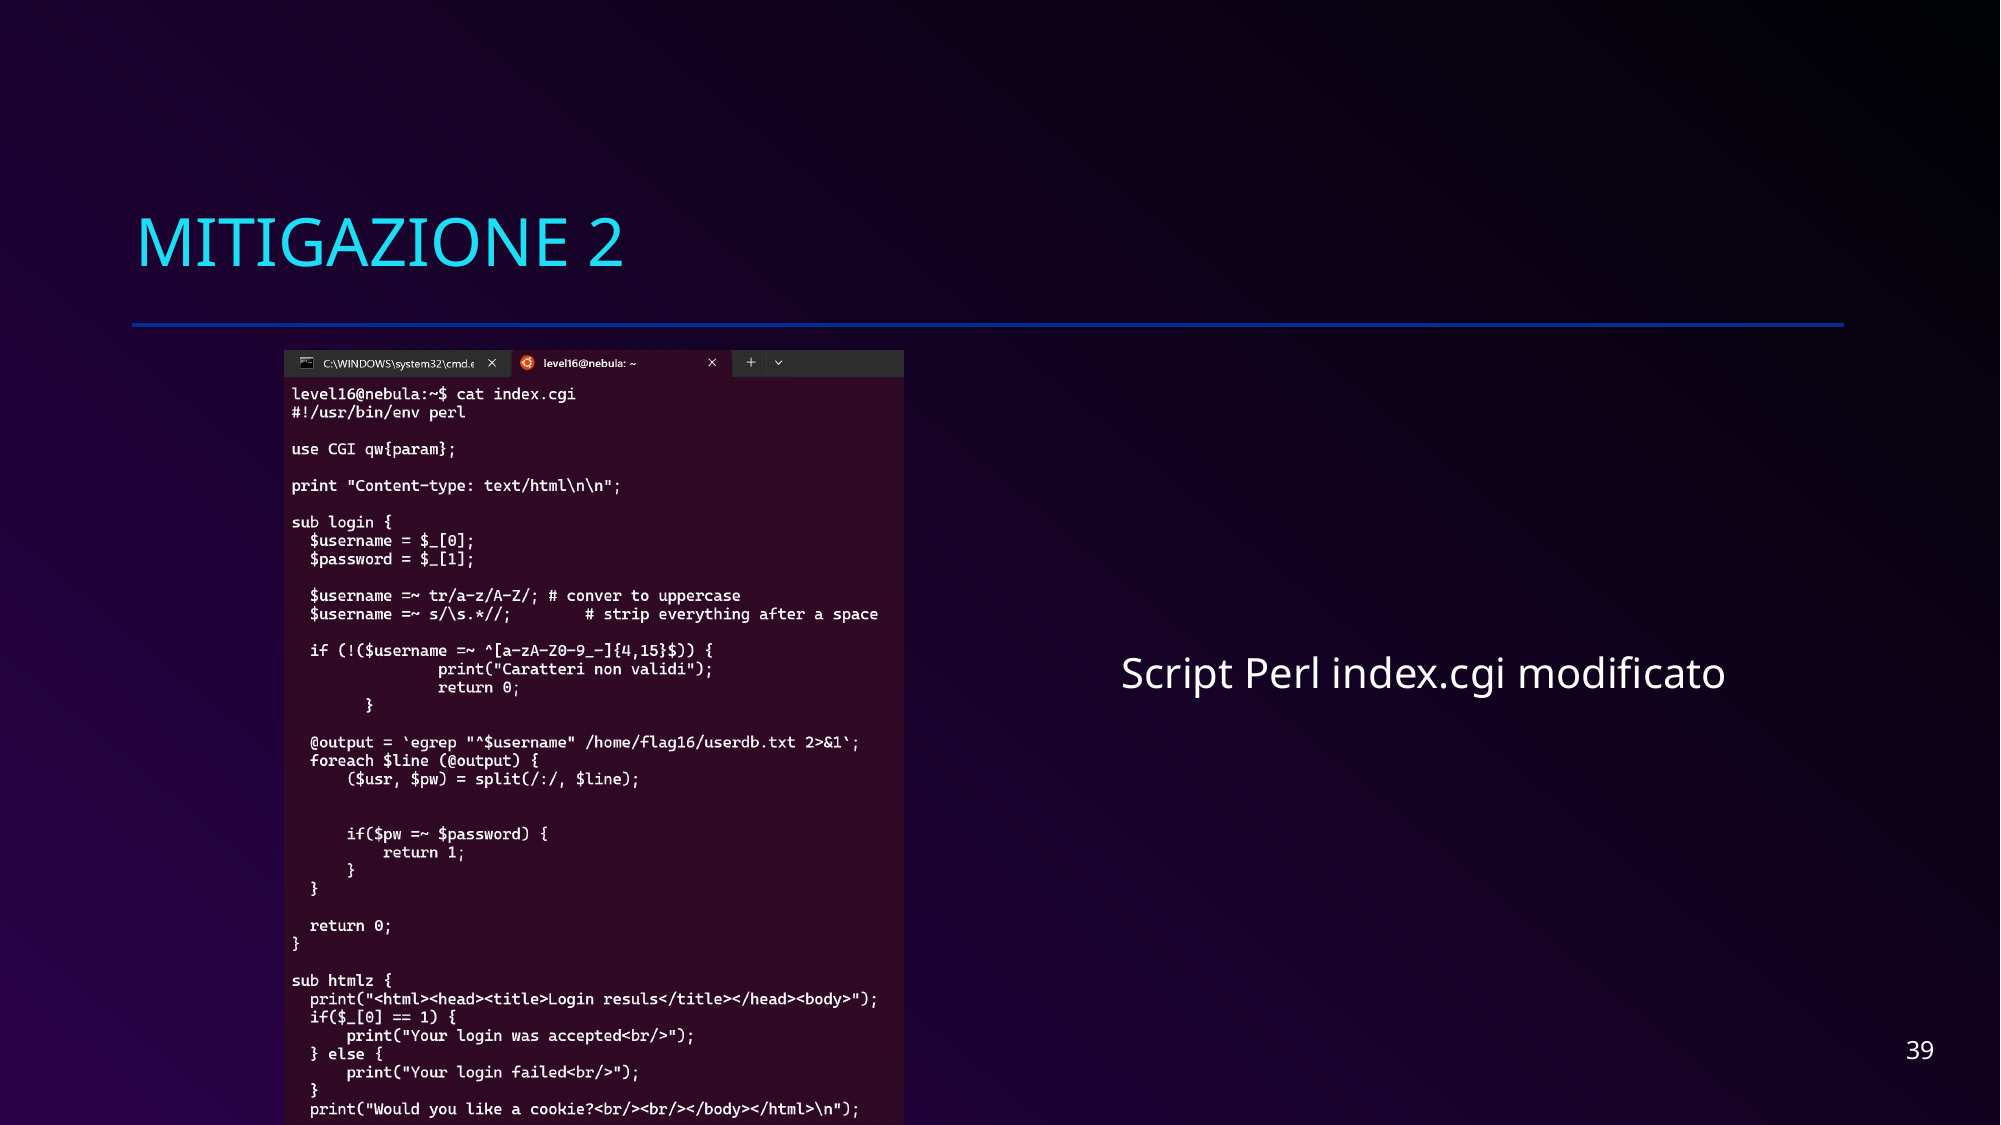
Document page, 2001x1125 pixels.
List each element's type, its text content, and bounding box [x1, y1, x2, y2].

slide_number 39 [1499, 1021, 1950, 1082]
title Mitigazione 2 [120, 71, 1846, 289]
picture [284, 350, 904, 1125]
text_box Script Perl index.cgi modificato [1106, 628, 1762, 821]
